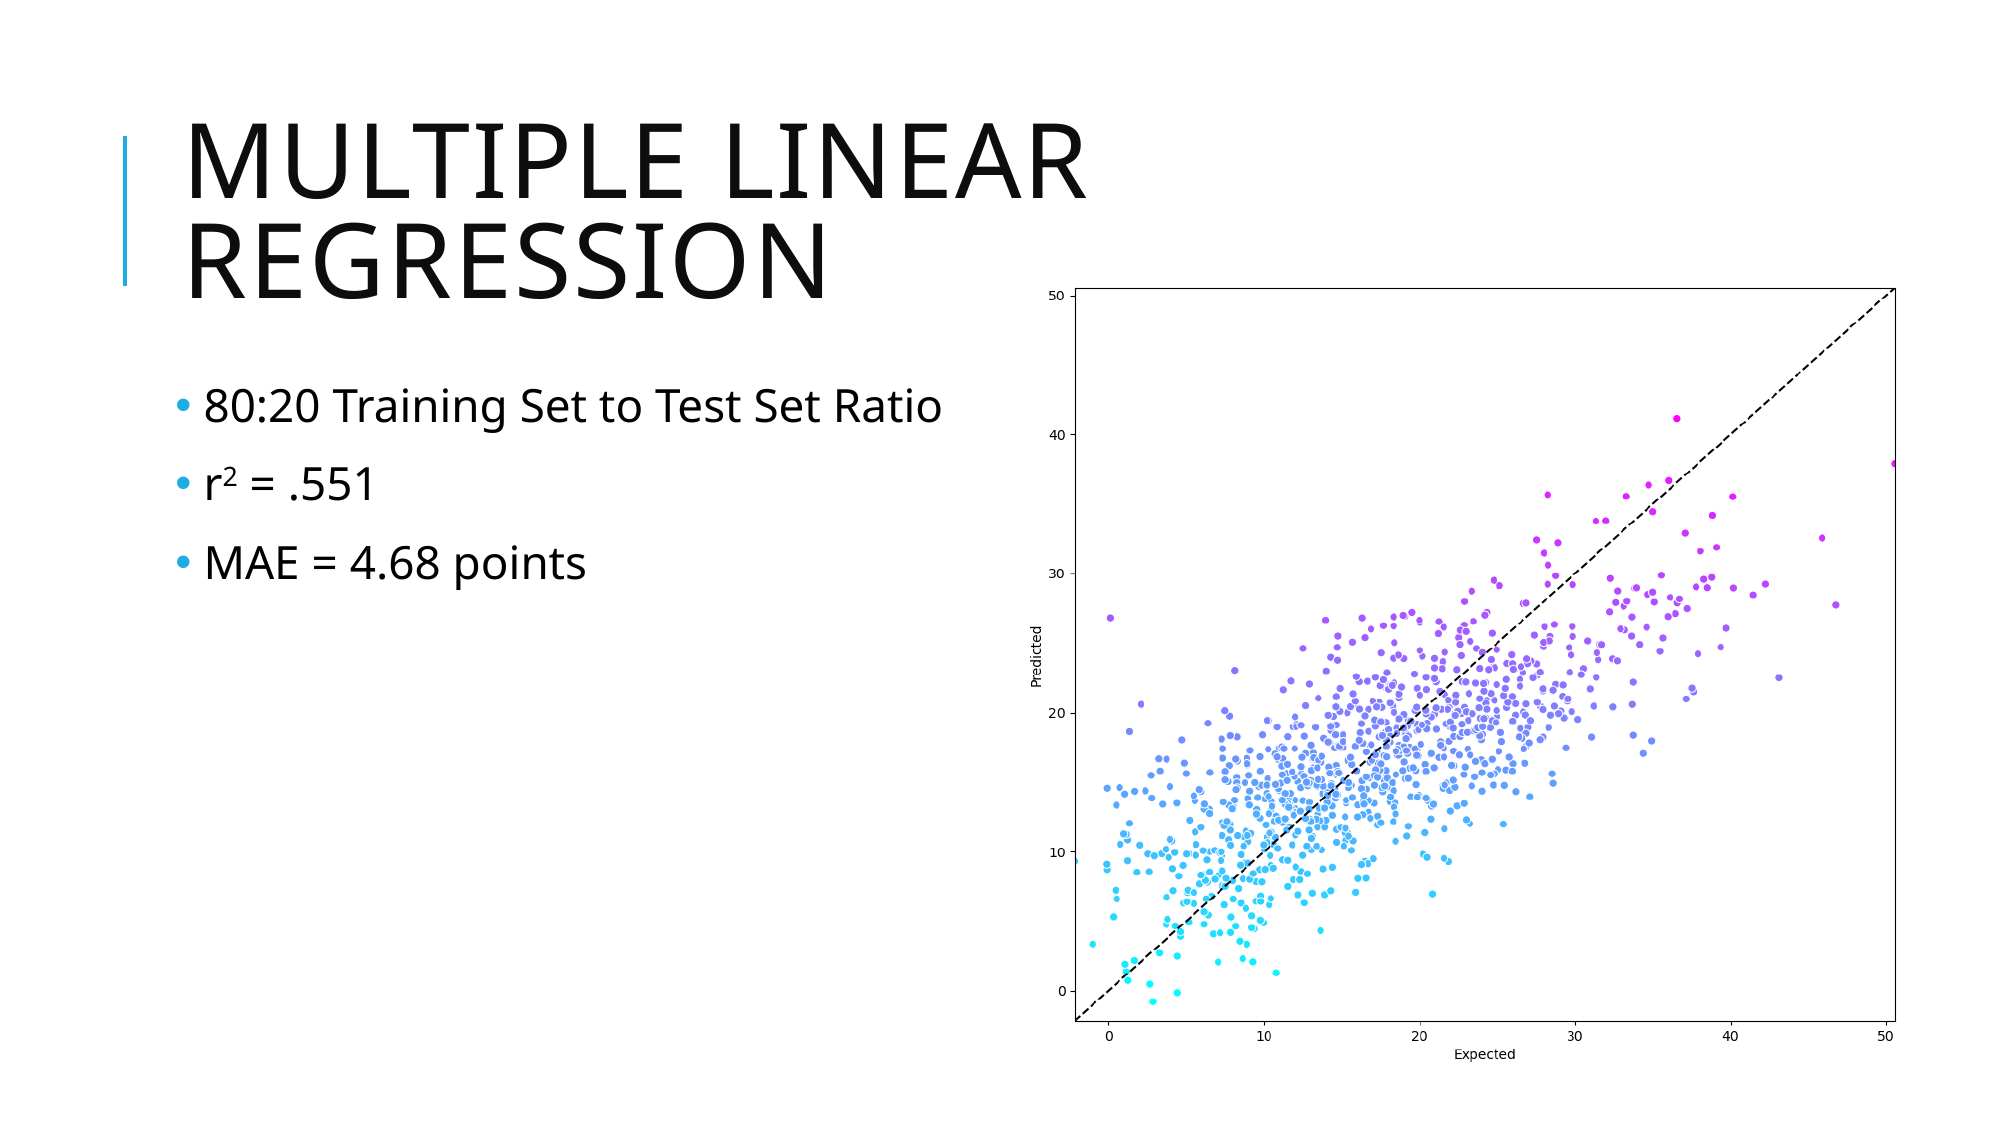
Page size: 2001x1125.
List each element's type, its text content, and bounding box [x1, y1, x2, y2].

title Multiple linear regression [168, 96, 1763, 342]
list 80:20 Training Set to Test Set Ratio r2 = .551 MAE = 4.68 points [168, 375, 935, 1035]
picture [942, 172, 2000, 1125]
